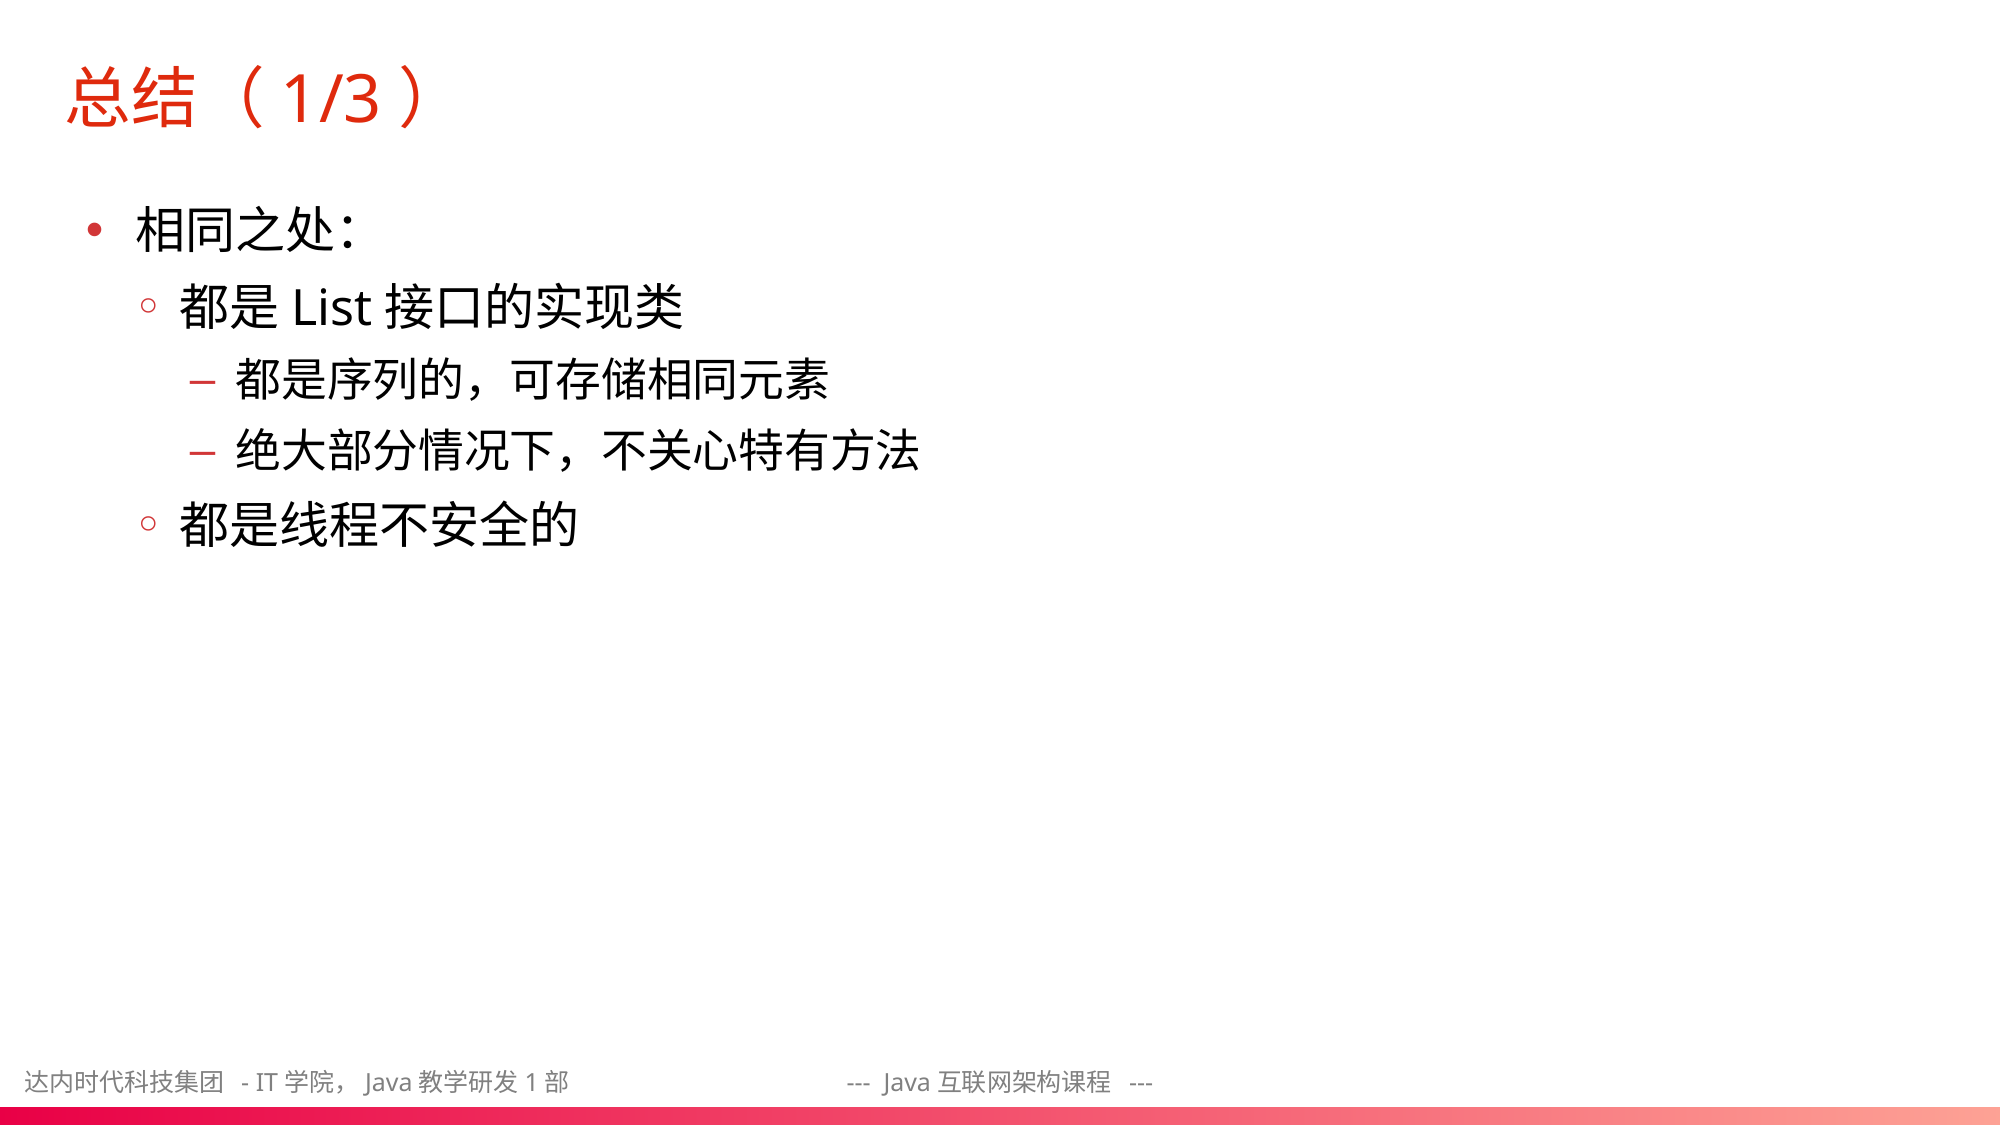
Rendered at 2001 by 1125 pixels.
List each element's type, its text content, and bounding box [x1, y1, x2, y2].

title 总结（1/3） [49, 43, 1645, 150]
list 相同之处： 都是List接口的实现类 都是序列的，可存储相同元素 绝大部分情况下，不关心特有方法 都是线程不安全的 [70, 185, 1931, 1013]
